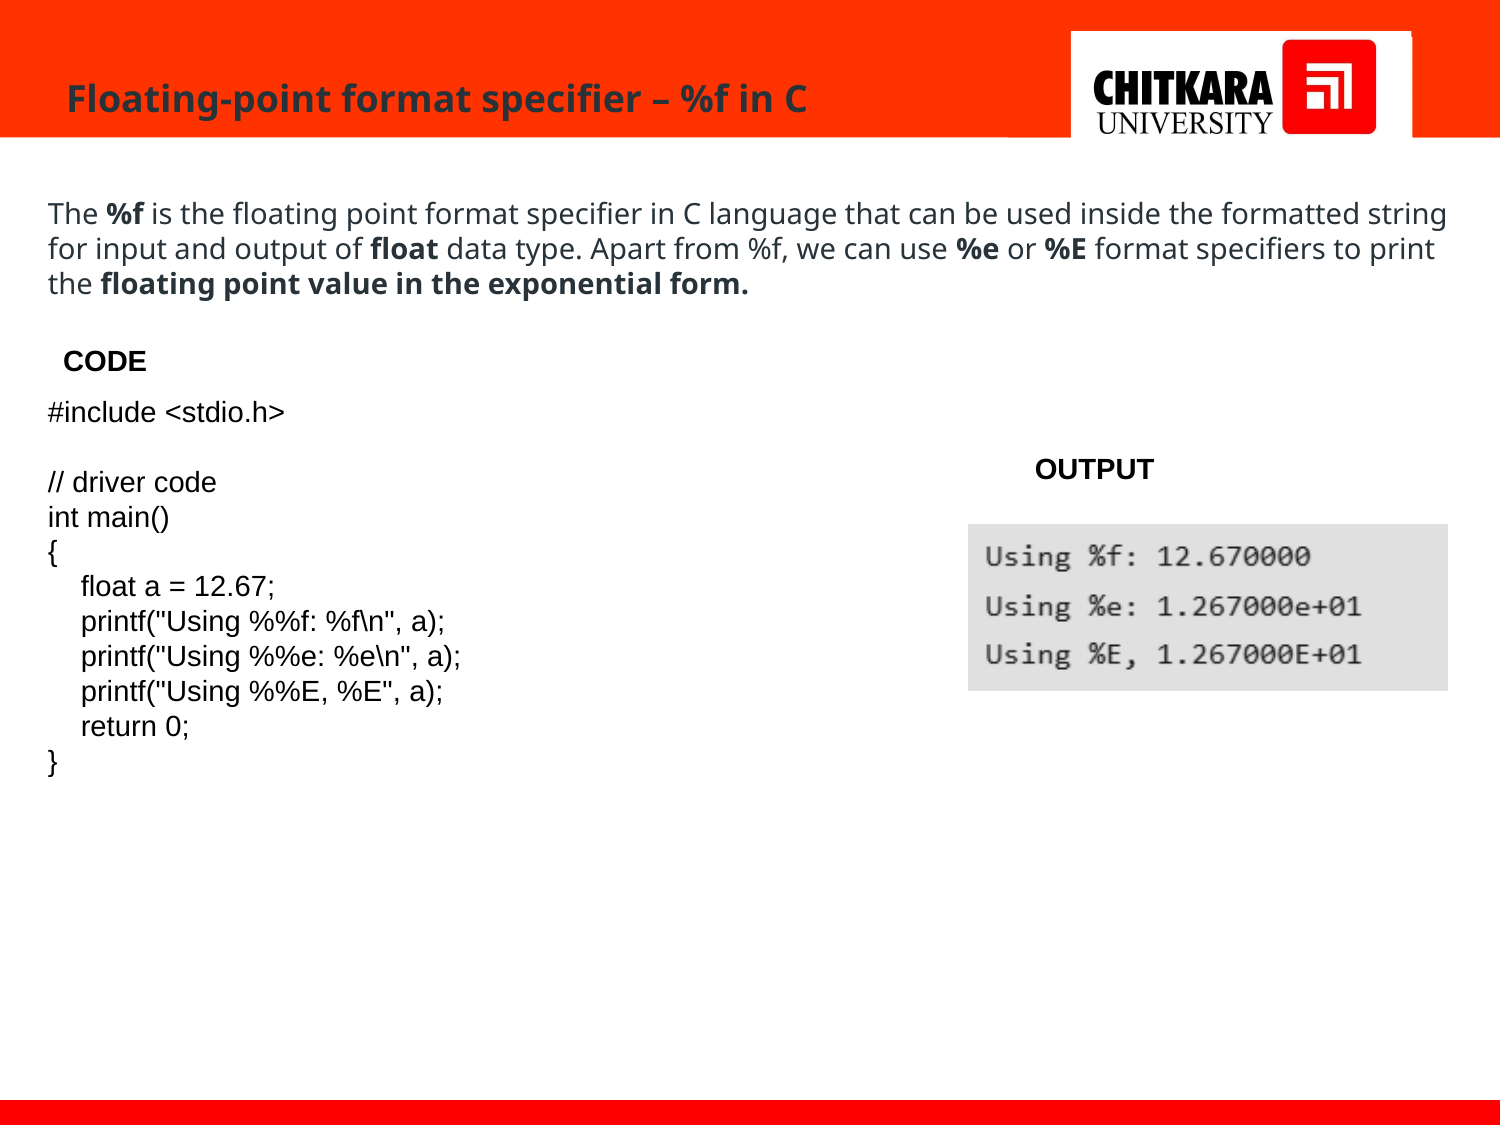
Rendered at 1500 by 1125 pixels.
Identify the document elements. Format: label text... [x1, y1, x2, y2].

text_box #include <stdio.h> // driver code int main() { float a = 12.67; printf("Using %%f: %f\n", a); printf("Using %%e: %e\n", a); printf("Using %%E, %E", a); return 0; } [32, 385, 558, 785]
picture [1074, 37, 1391, 138]
text_box The %f is the floating point format specifier in C language that can be used inside the formatted string for input and output of float data type. Apart from %f, we can use %e or %E format specifiers to print the floating point value in the exponential form. [32, 187, 1467, 308]
text_box OUTPUT [1019, 442, 1171, 493]
text_box CODE [48, 334, 164, 385]
picture [968, 524, 1448, 691]
title Floating-point format specifier – %f in C [65, 14, 965, 128]
